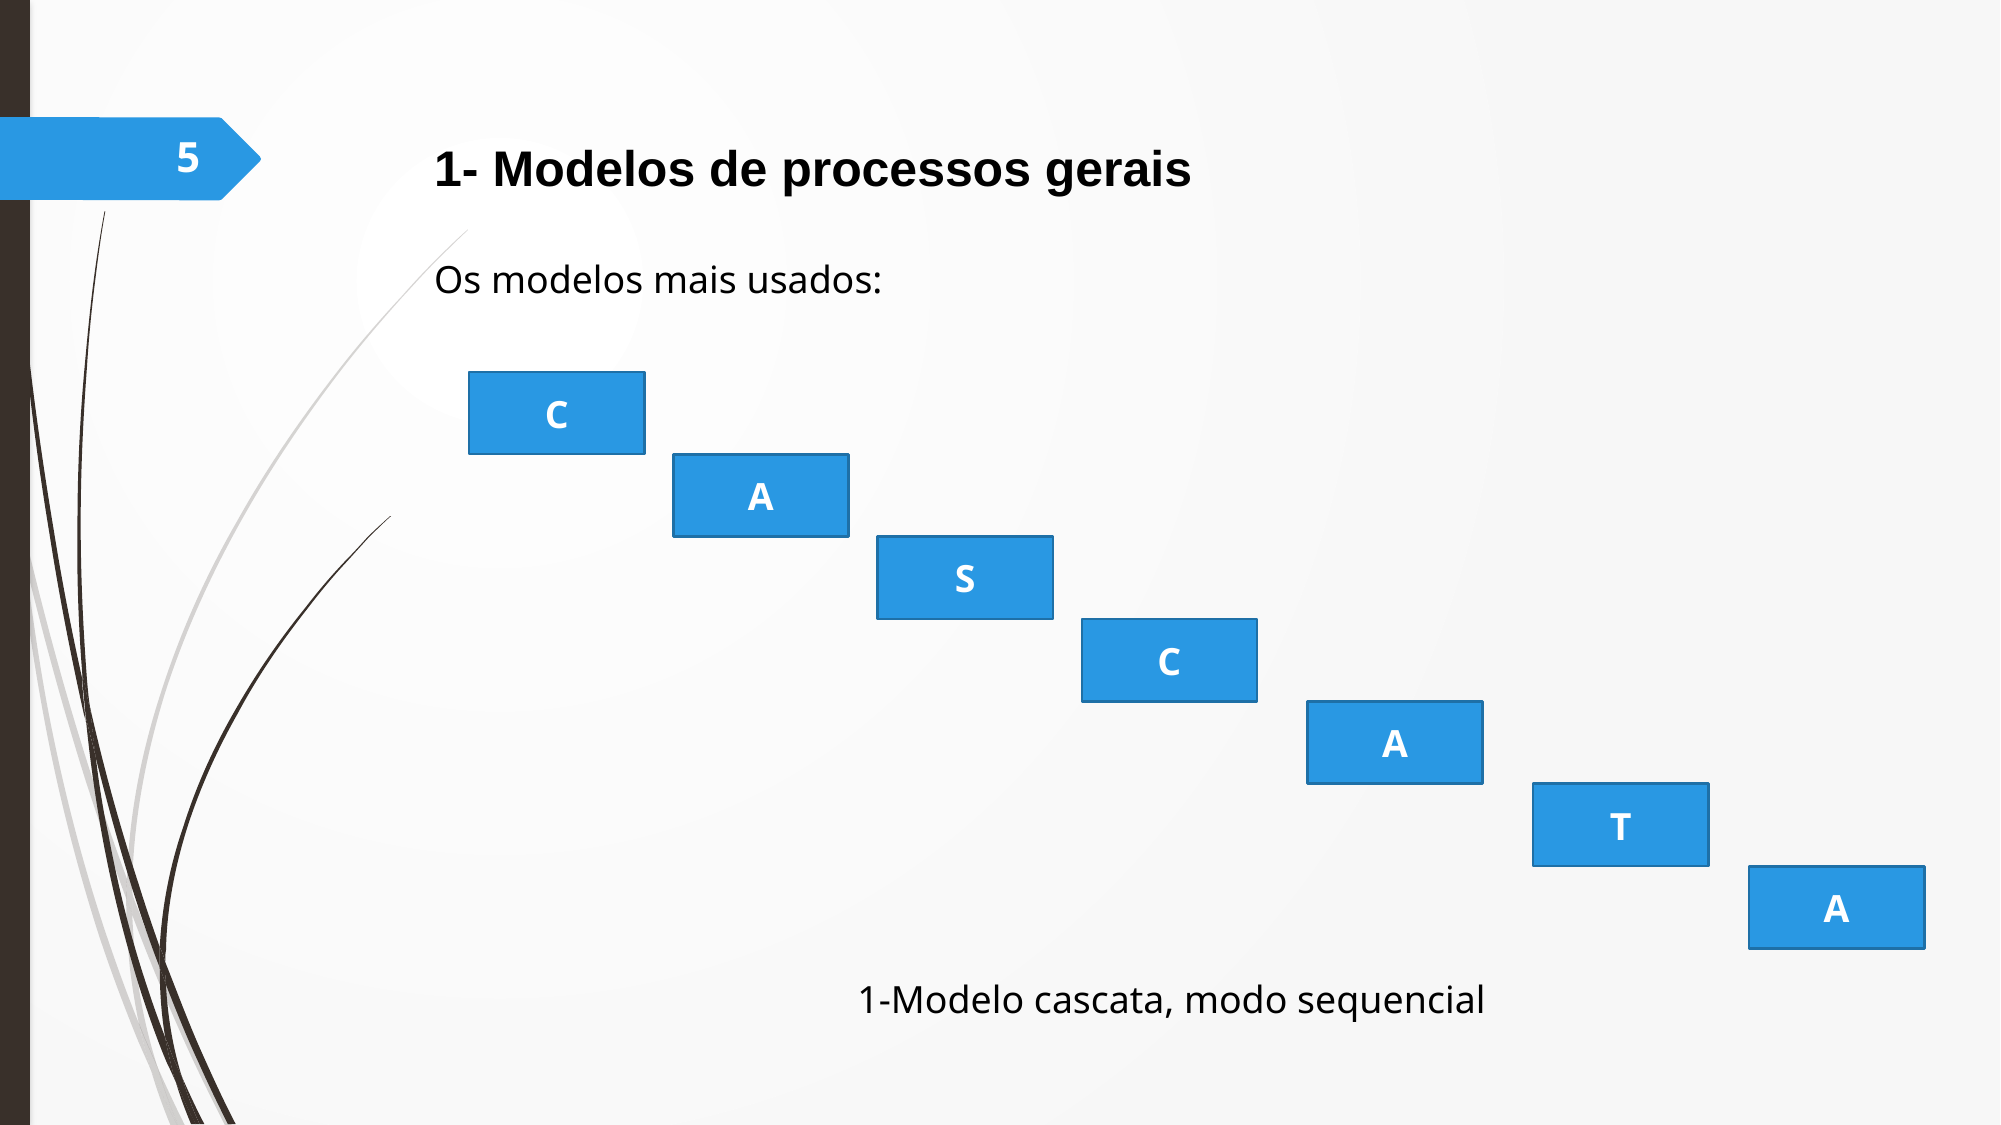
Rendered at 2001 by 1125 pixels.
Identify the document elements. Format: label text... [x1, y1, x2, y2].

text_box A [1748, 865, 1926, 950]
text_box C [468, 371, 646, 455]
text_box A [1306, 700, 1484, 785]
text_box S [876, 535, 1054, 620]
text_box T [1532, 782, 1710, 867]
text_box A [672, 453, 850, 538]
text_box C [1081, 618, 1258, 703]
slide_number 5 [87, 129, 216, 190]
text_box 1- Modelos de processos gerais Os modelos mais usados: 1-Modelo cascata, modo sequencial [419, 129, 1925, 1029]
